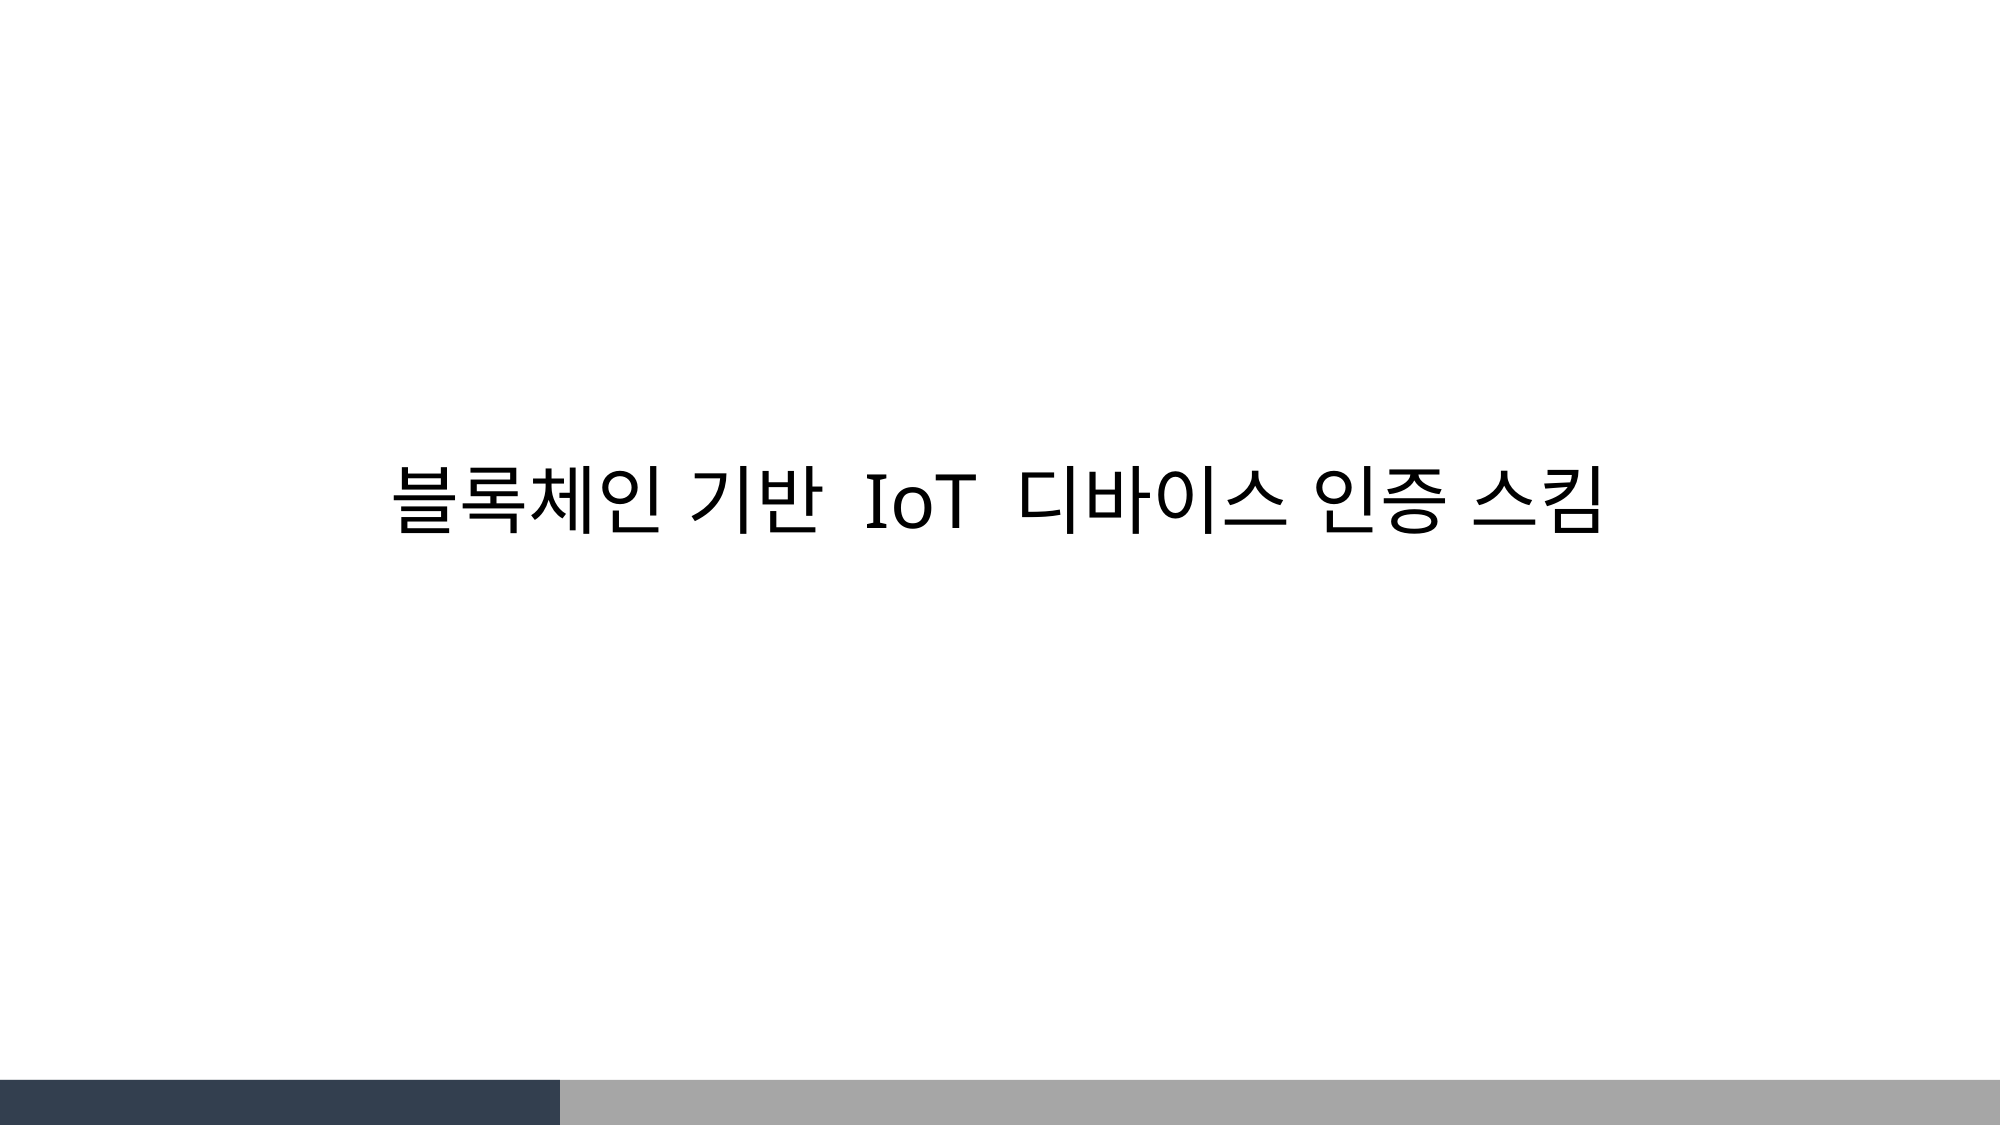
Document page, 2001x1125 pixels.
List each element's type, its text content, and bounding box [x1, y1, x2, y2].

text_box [0, 1079, 2000, 1125]
text_box 블록체인 기반 IoT 디바이스 인증 스킴 [137, 432, 1863, 577]
